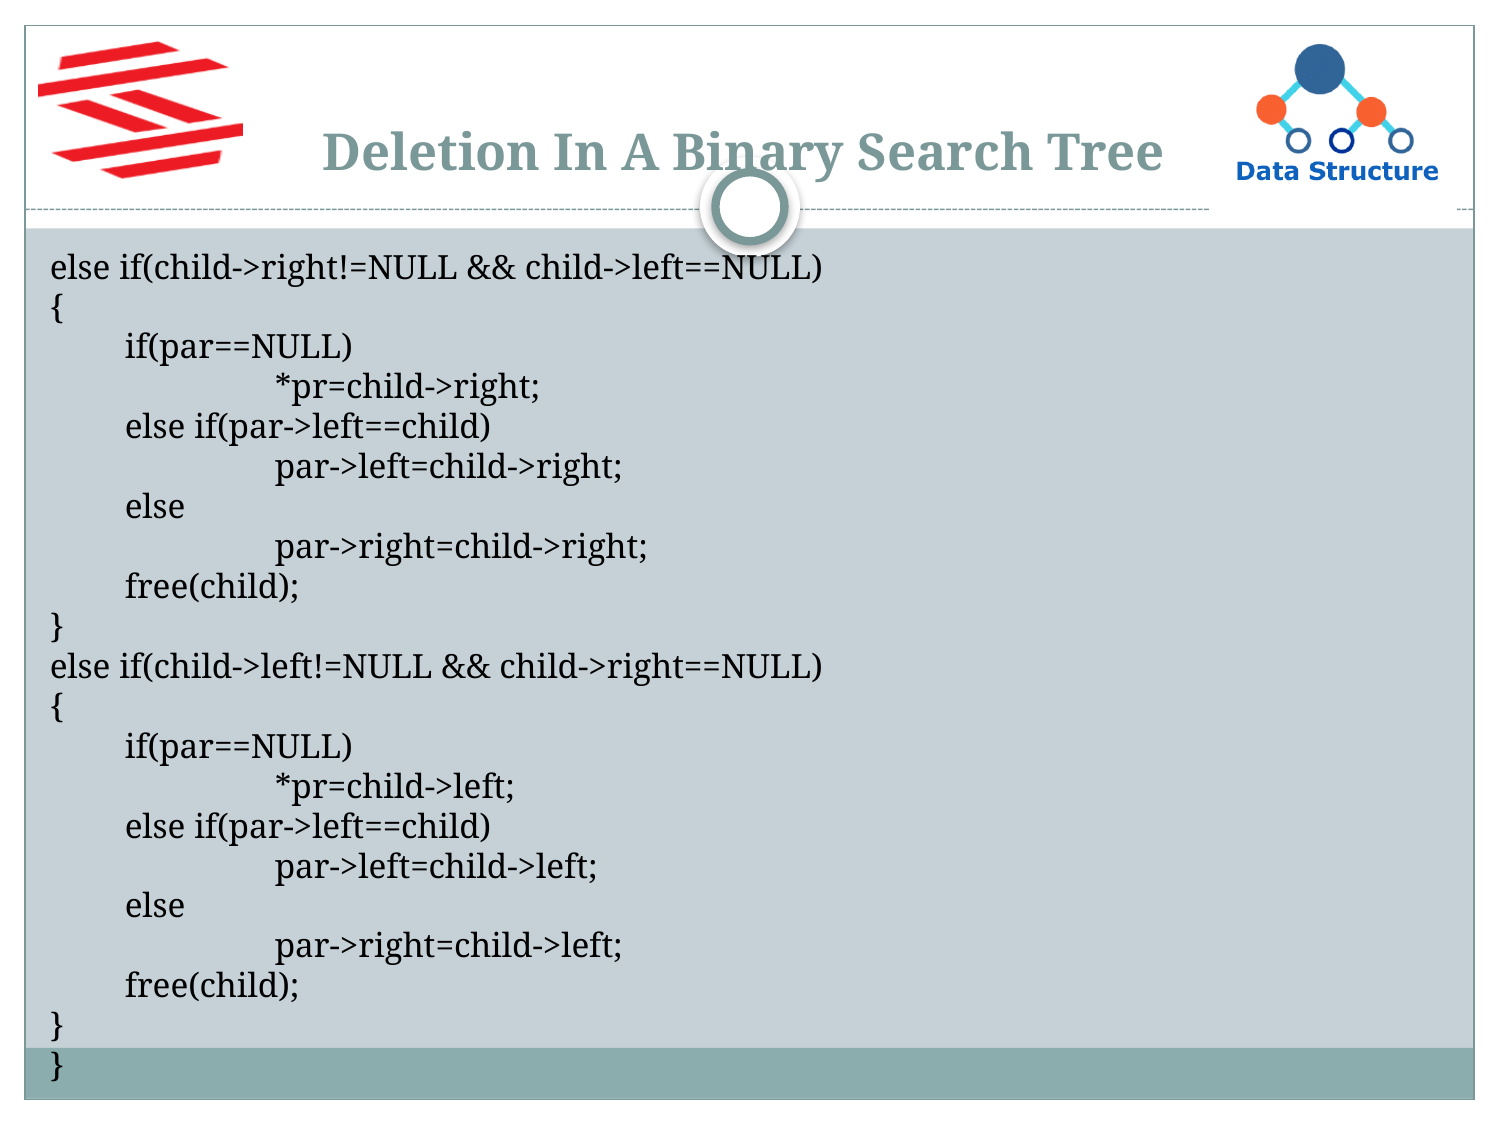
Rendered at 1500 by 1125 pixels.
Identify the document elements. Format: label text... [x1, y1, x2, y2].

text_box else if(child->right!=NULL && child->left==NULL) { if(par==NULL) *pr=child->right; else if(par->left==child) par->left=child->right; else par->right=child->right; free(child); } else if(child->left!=NULL && child->right==NULL) { if(par==NULL) *pr=child->left; else if(par->left==child) par->left=child->left; else par->right=child->left; free(child); } } [35, 238, 1043, 1092]
picture [37, 40, 243, 185]
title Deletion In A Binary Search Tree [281, 82, 1203, 188]
picture [1209, 34, 1457, 212]
